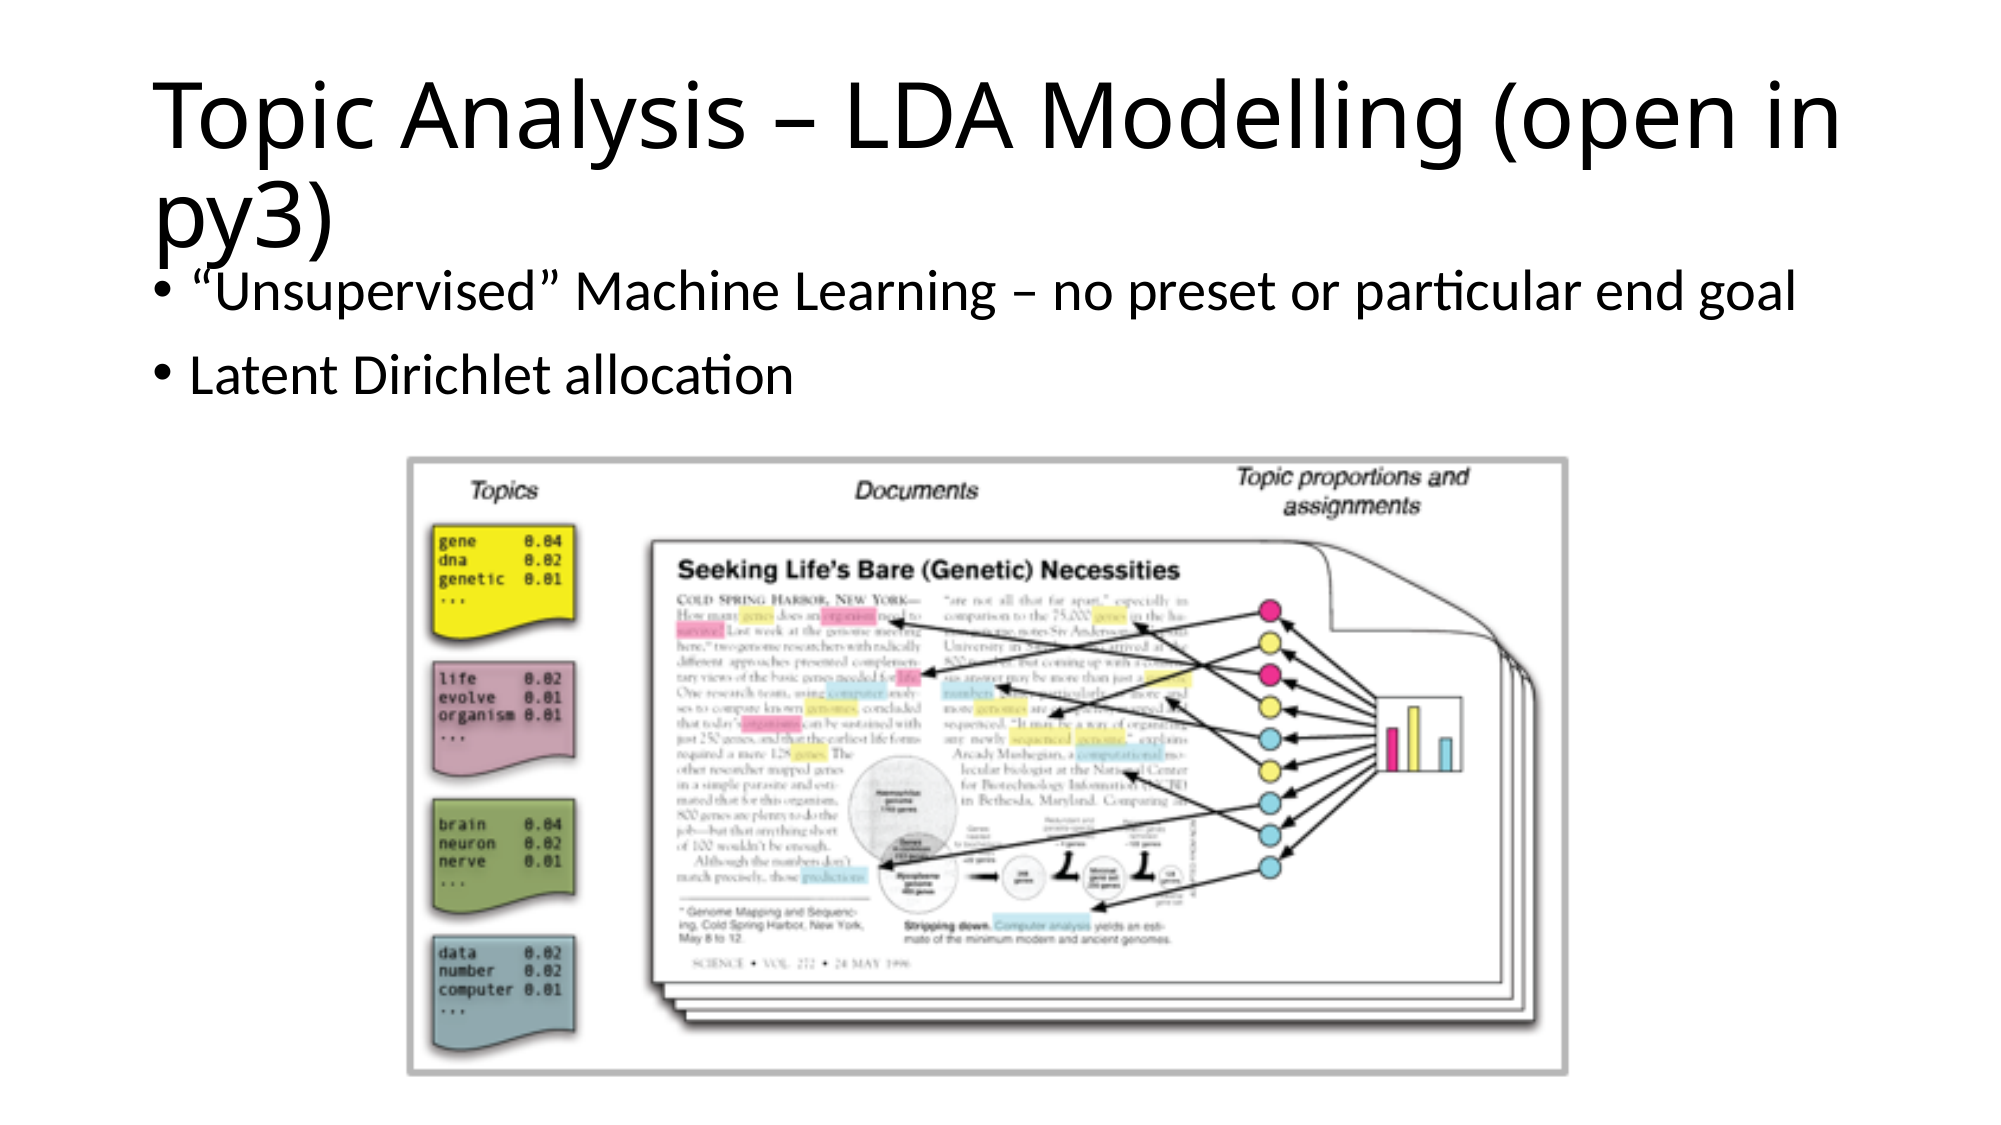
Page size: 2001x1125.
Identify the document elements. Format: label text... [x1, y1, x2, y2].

title Topic Analysis – LDA Modelling (open in py3) [137, 59, 1863, 252]
picture [393, 450, 1593, 1096]
list “Unsupervised” Machine Learning – no preset or particular end goal Latent Dirichlet allocation [137, 252, 1863, 967]
